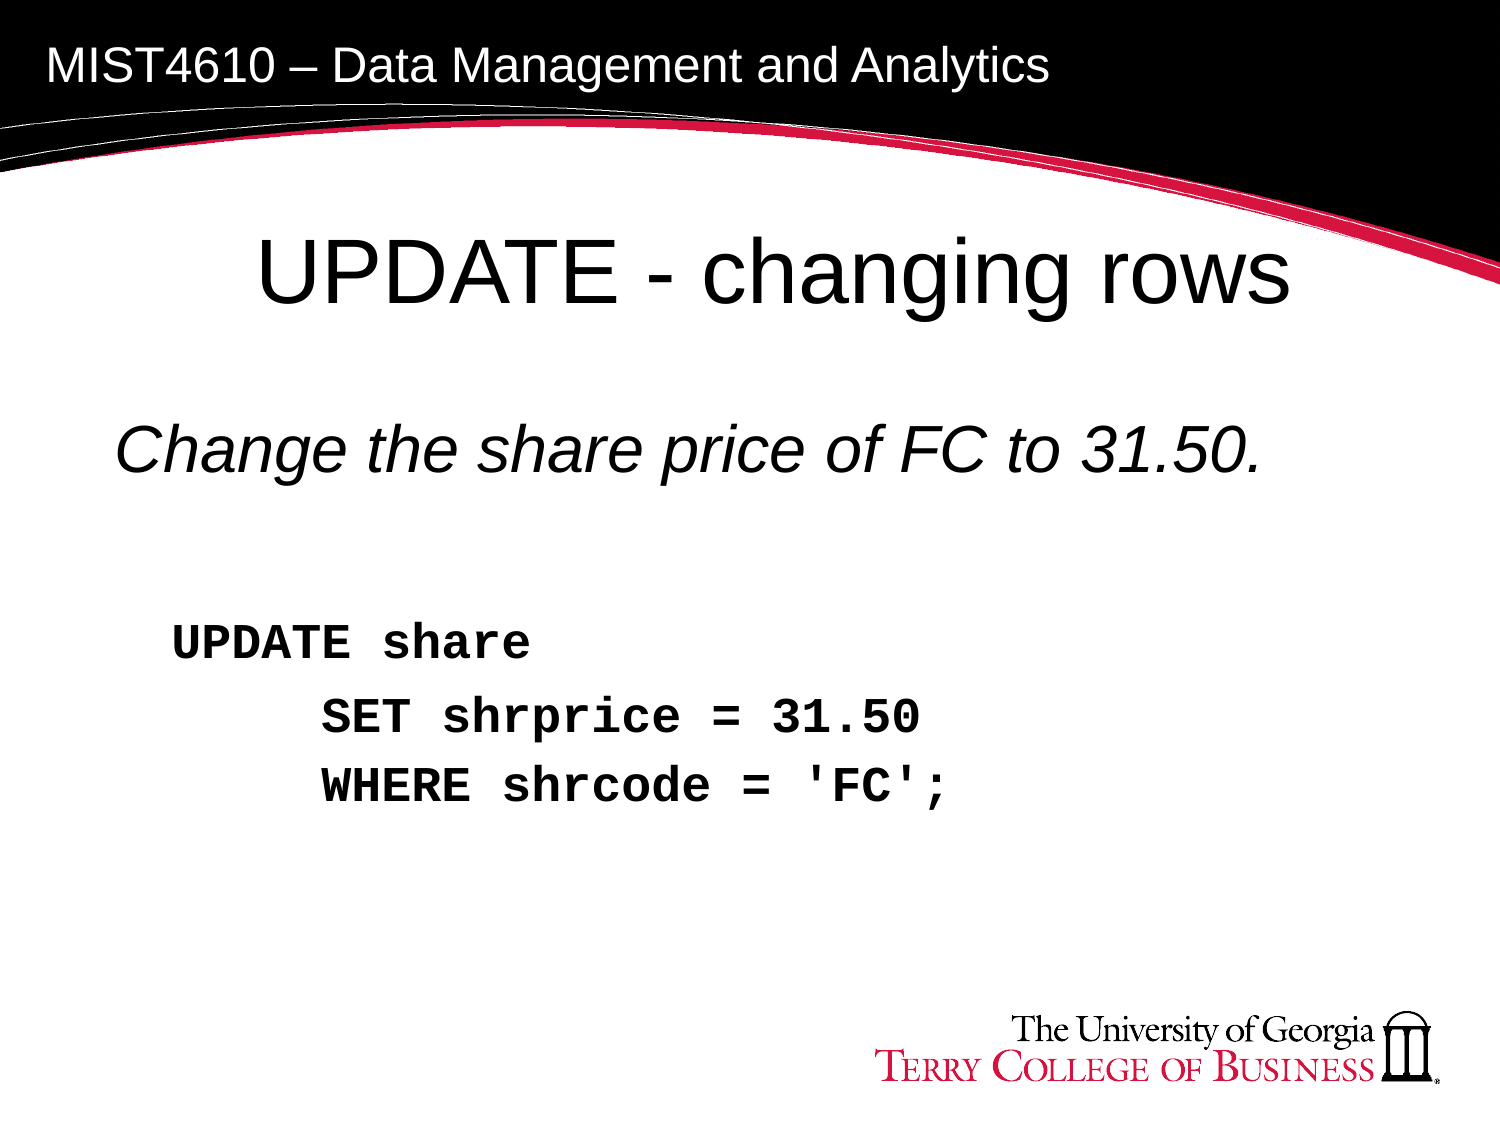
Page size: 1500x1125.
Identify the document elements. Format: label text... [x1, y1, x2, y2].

title UPDATE - changing rows [99, 185, 1450, 348]
list Change the share price of FC to 31.50. UPDATE share SET shrprice = 31.50 WHERE shrcode = 'FC'; [99, 397, 1449, 1000]
picture [0, 0, 1500, 286]
picture [875, 1011, 1440, 1084]
